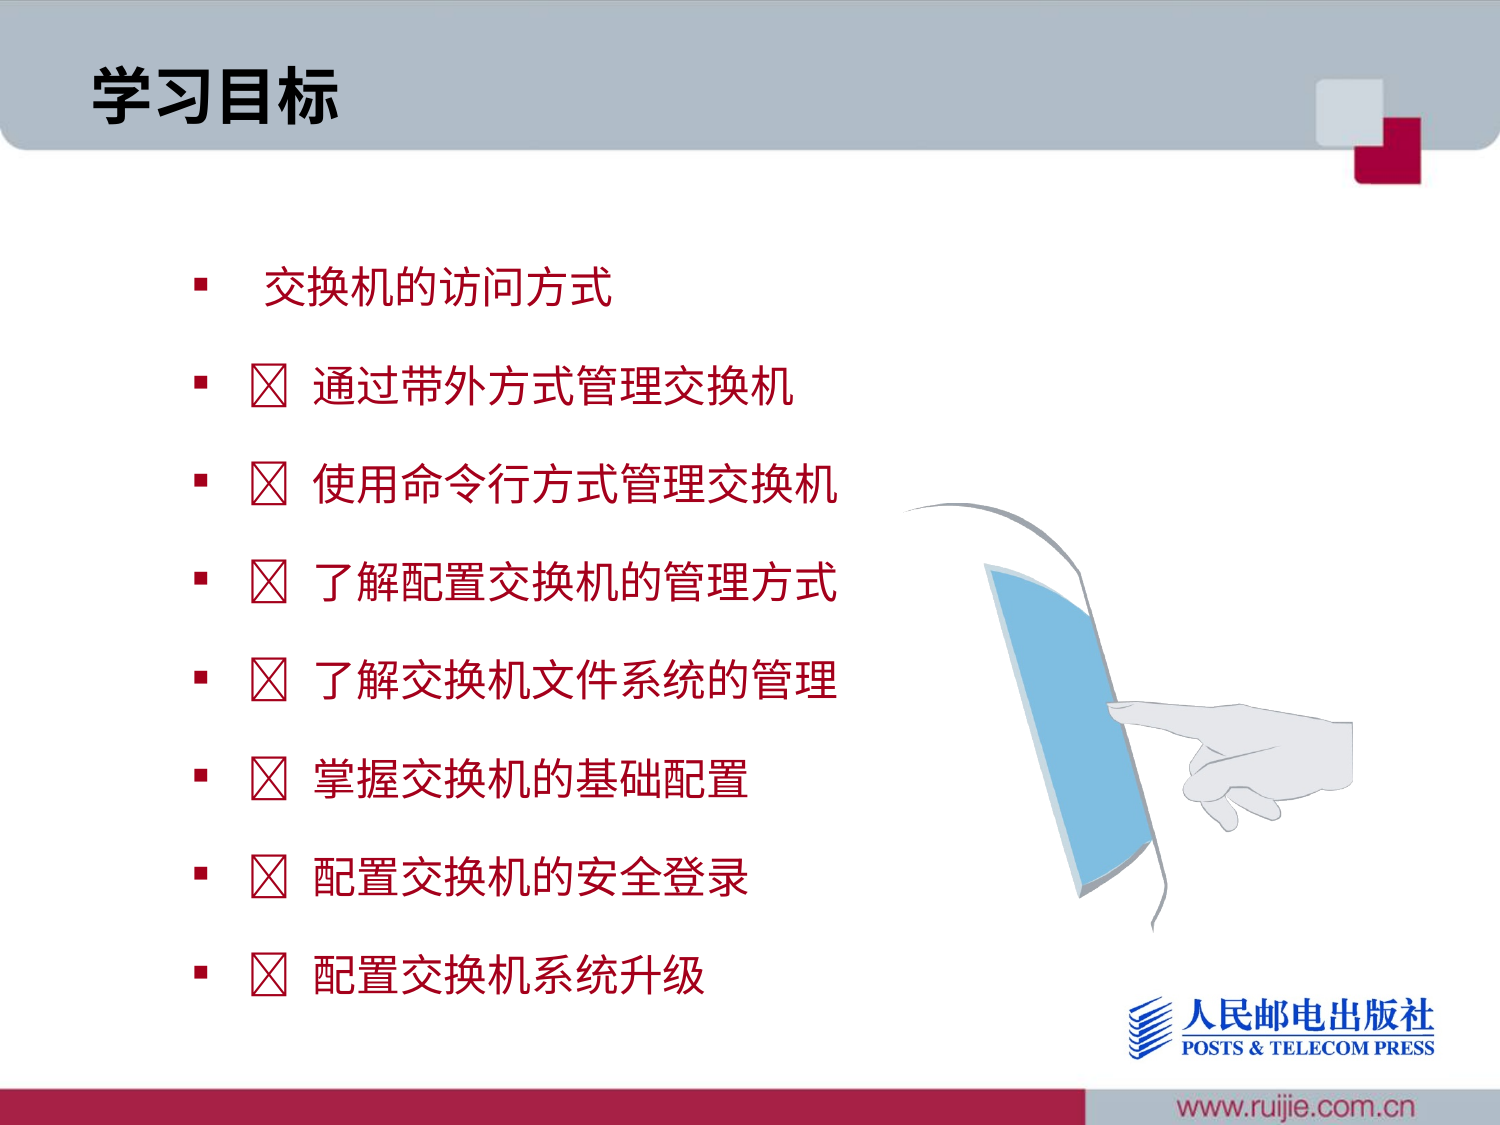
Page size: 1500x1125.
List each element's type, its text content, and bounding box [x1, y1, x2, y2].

title 学习目标 [75, 31, 1306, 159]
picture [0, 0, 1500, 1125]
list 交换机的访问方式  通过带外方式管理交换机  使用命令行方式管理交换机  了解配置交换机的管理方式  了解交换机文件系统的管理  掌握交换机的基础配置  配置交换机的安全登录  配置交换机系统升级 [175, 222, 956, 966]
